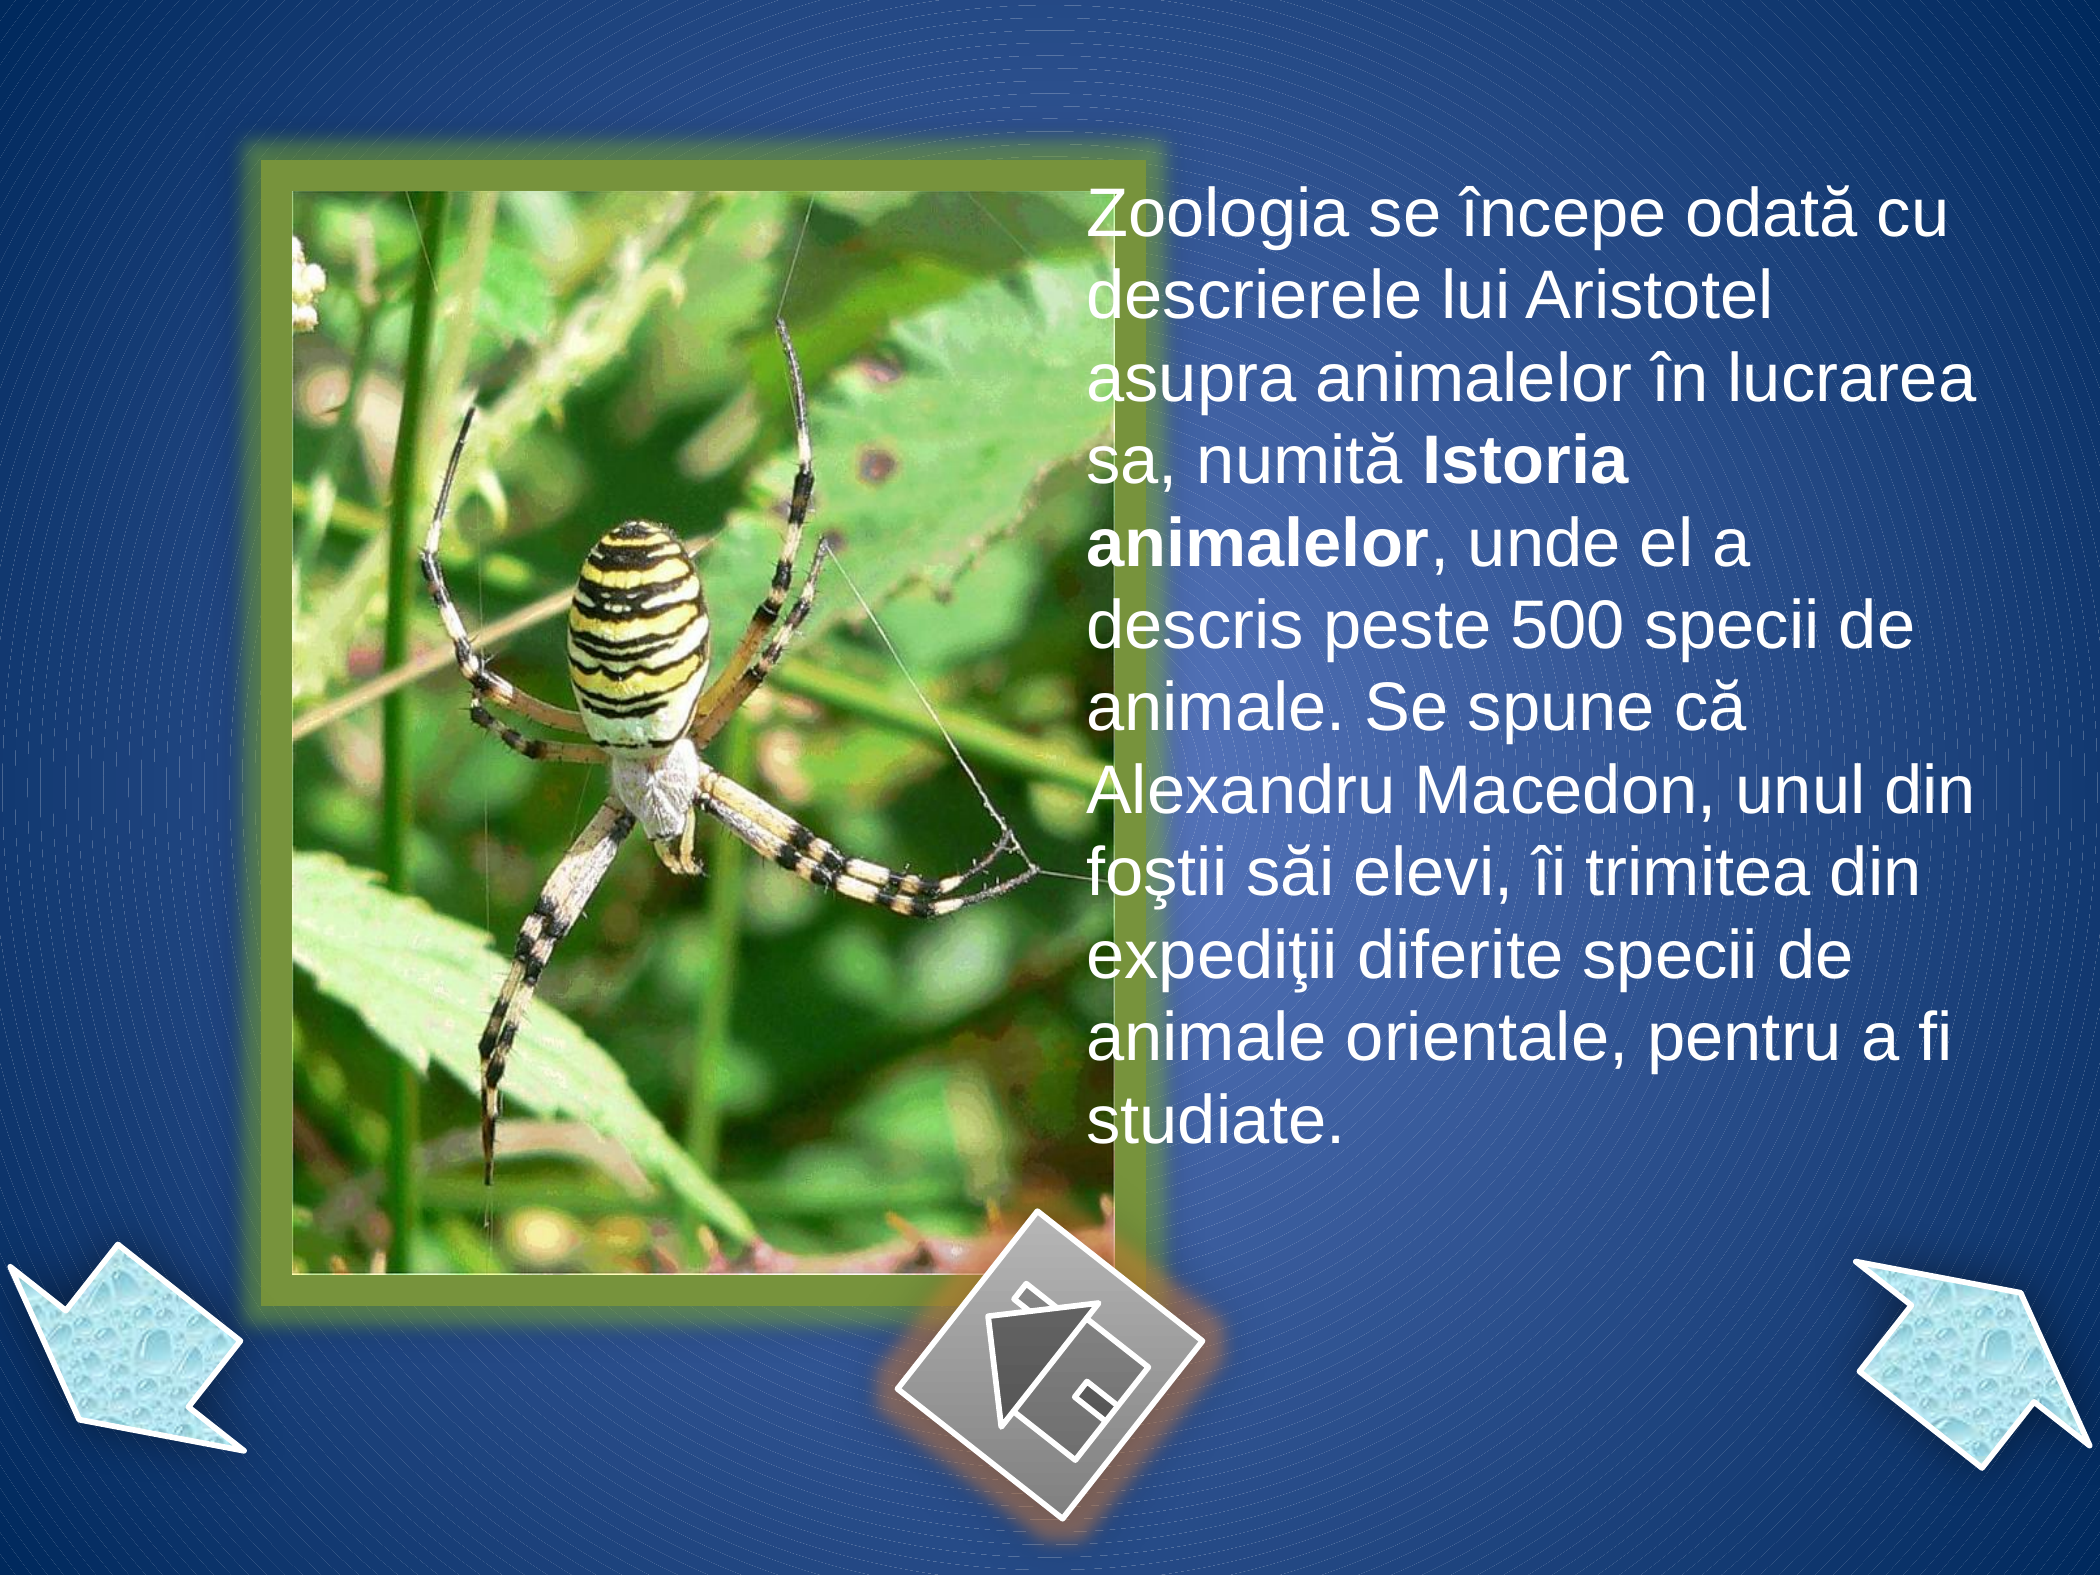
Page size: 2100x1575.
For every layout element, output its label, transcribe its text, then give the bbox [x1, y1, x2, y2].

text_box [1853, 1259, 2092, 1471]
text_box [895, 1272, 1205, 1521]
text_box [8, 1242, 246, 1453]
text_box Zoologia se începe odată cu descrierele lui Aristotel asupra animalelor în lucrarea sa, numită Istoria animalelor, unde el a descris peste 500 specii de animale. Se spune că Alexandru Macedon, unul din foştii săi elevi, îi trimitea din expediţii diferite specii de animale orientale, pentru a fi studiate. [1066, 157, 2004, 1167]
picture [291, 190, 1115, 1276]
